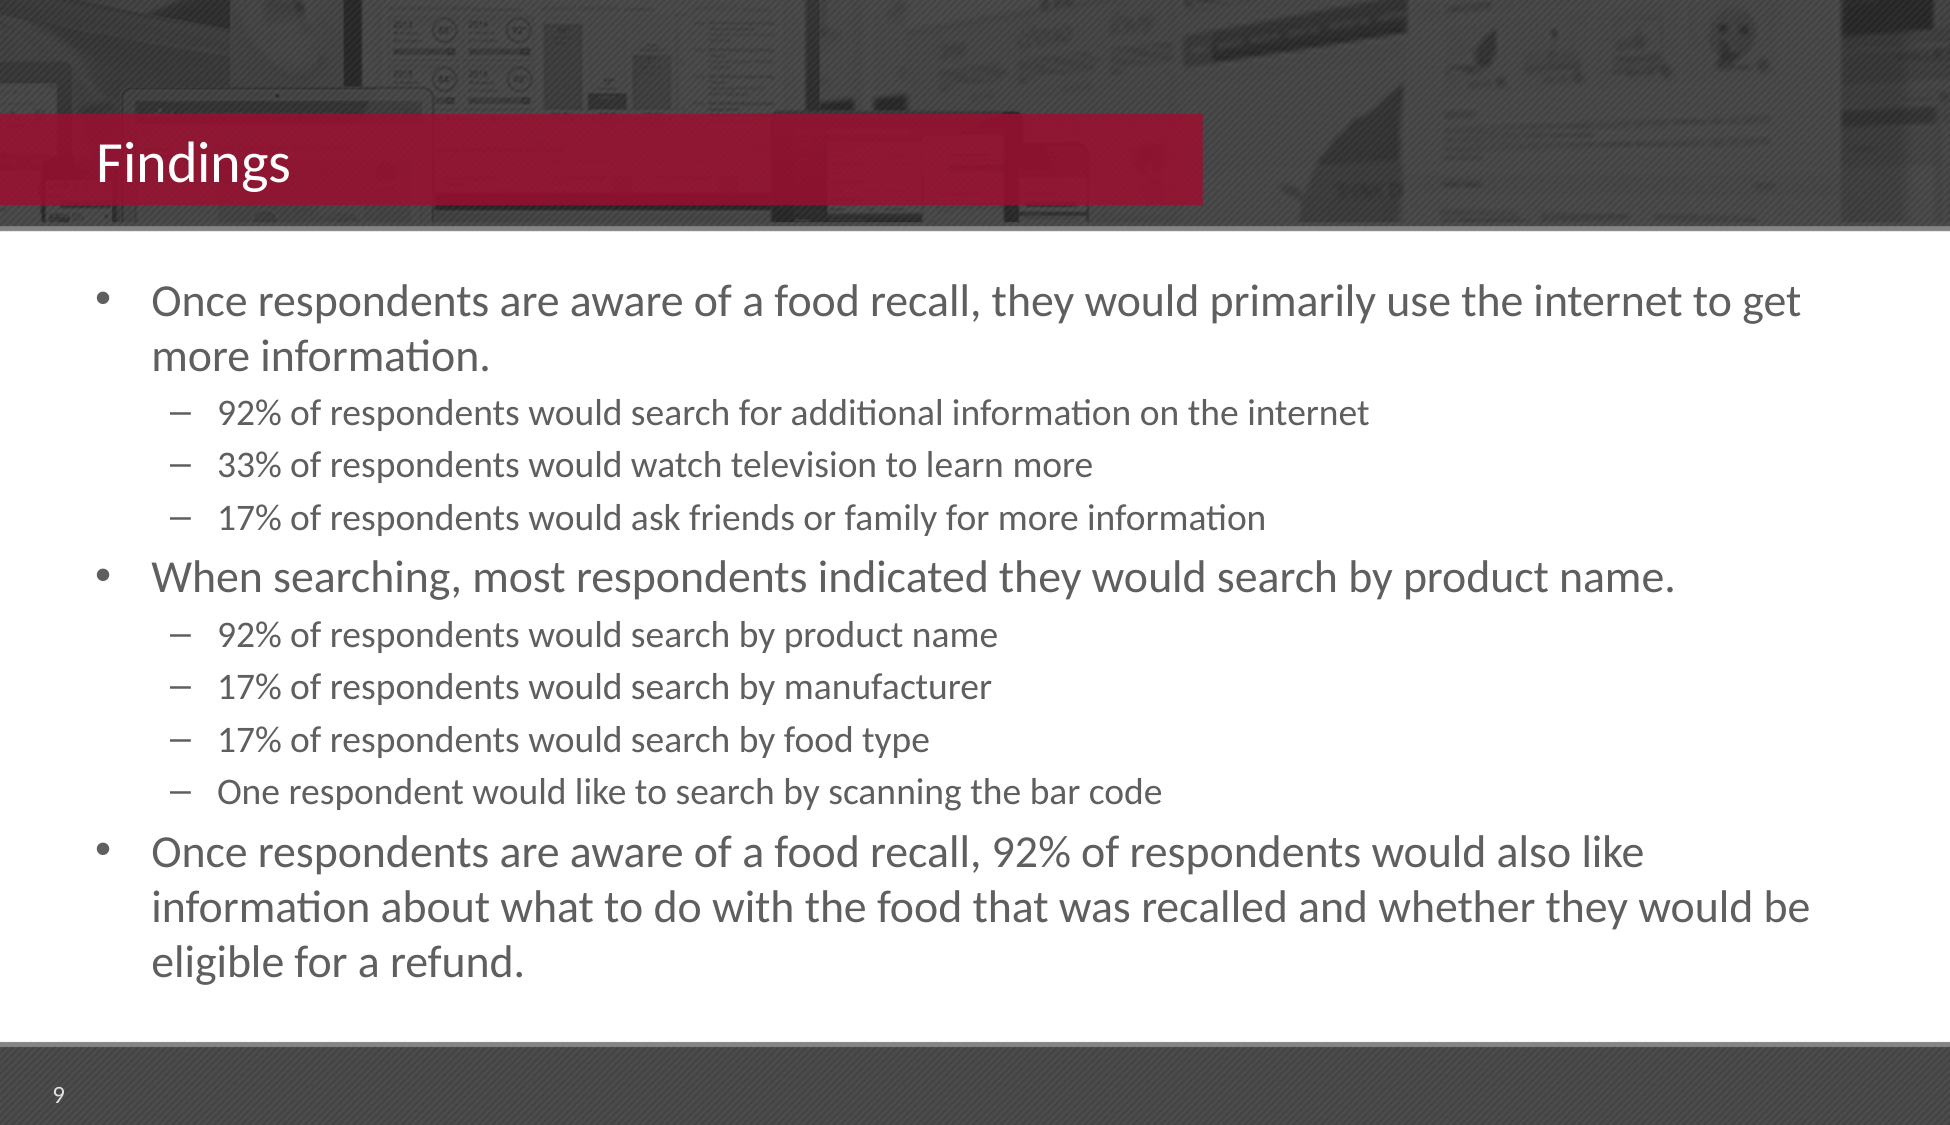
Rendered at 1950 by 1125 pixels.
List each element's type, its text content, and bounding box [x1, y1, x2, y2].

picture [0, 0, 1950, 1125]
title Findings [81, 116, 1357, 197]
slide_number 9 [37, 1065, 538, 1125]
text_box Once respondents are aware of a food recall, they would primarily use the internet to get more information. 92% of respondents would search for additional information on the internet 33% of respondents would watch television to learn more 17% of respondents would ask friends or family for more information When searching, most respondents indicated they would search by product name. 92% of respondents would search by product name 17% of respondents would search by manufacturer 17% of respondents would search by food type One respondent would like to search by scanning the bar code Once respondents are aware of a food recall, 92% of respondents would also like information about what to do with the food that was recalled and whether they would be eligible for a refund. [80, 263, 1885, 1034]
text_box [0, 112, 1205, 208]
